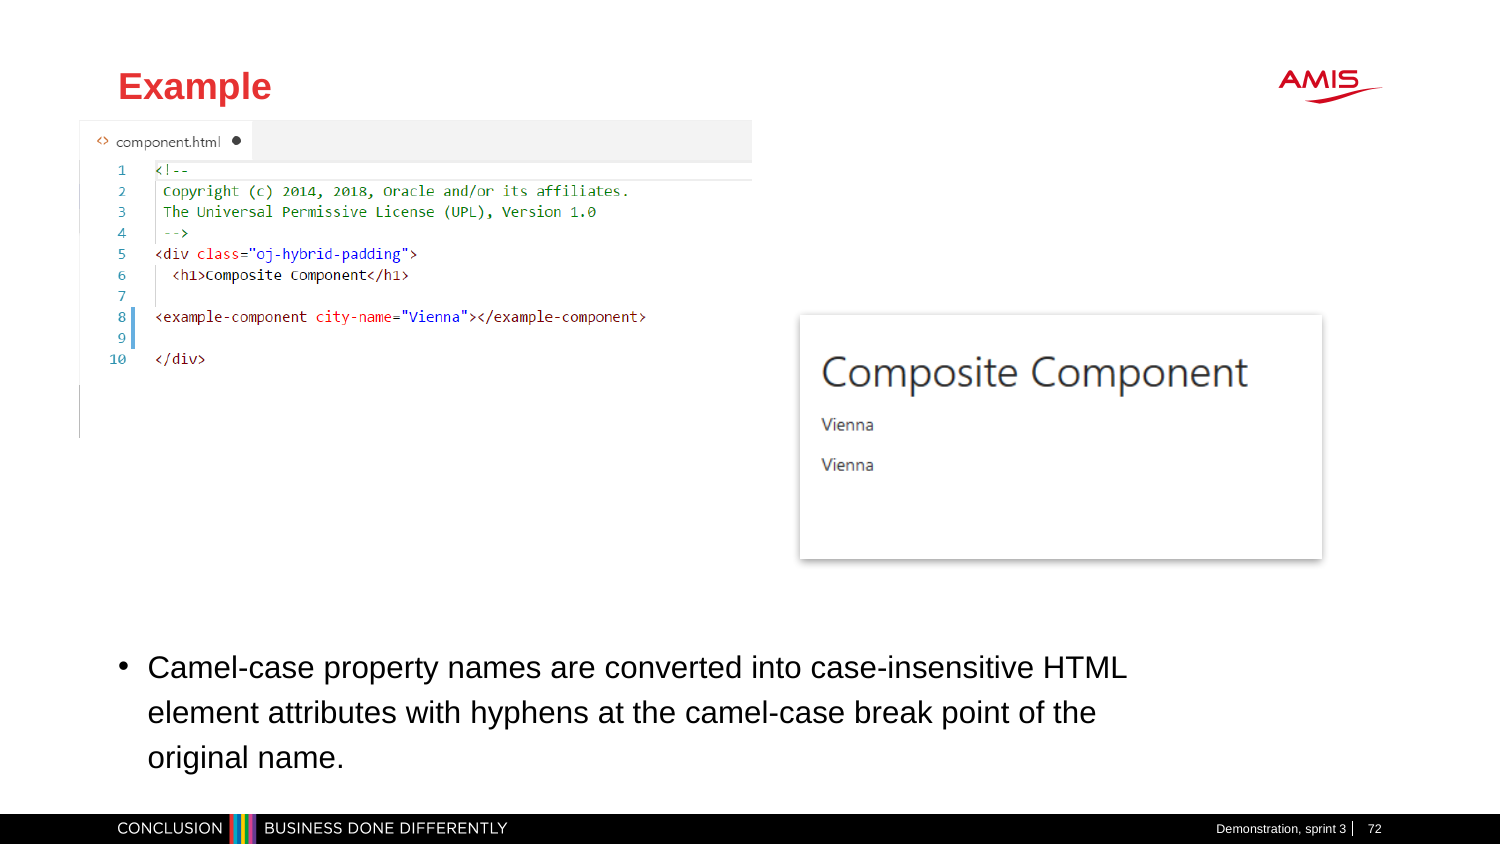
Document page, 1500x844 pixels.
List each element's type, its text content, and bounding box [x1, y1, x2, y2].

title Example [118, 47, 1205, 130]
picture [239, 814, 1500, 844]
picture [1205, 58, 1388, 106]
footer Demonstration, sprint 3 [814, 820, 1347, 839]
list Camel-case property names are converted into case-insensitive HTML element attributes with hyphens at the camel-case break point of the original name. [118, 153, 1205, 774]
picture [79, 120, 752, 438]
slide_number 72 [1358, 820, 1382, 839]
picture [814, 329, 1308, 545]
picture [0, 814, 236, 844]
